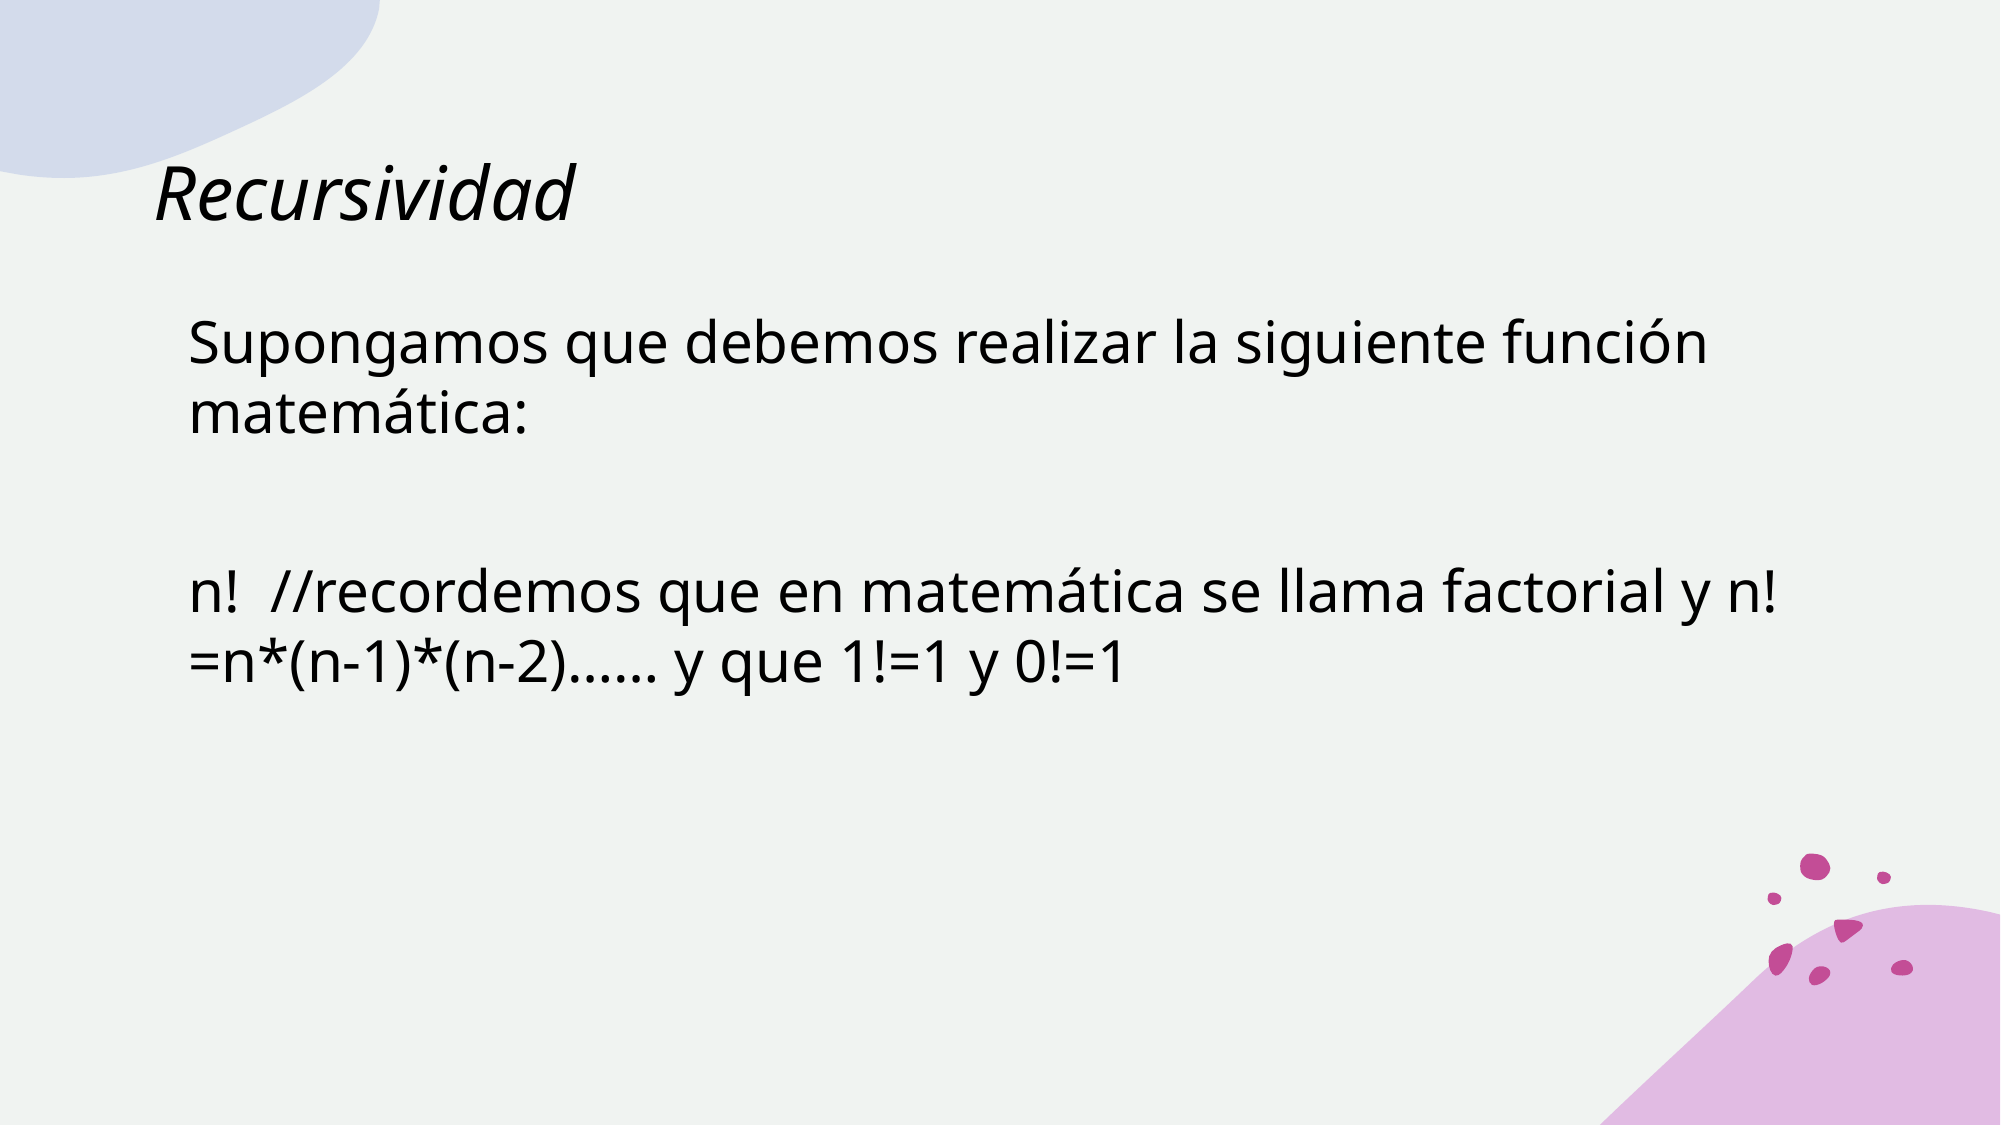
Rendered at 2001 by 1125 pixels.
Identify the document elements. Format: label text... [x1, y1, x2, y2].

title Recursividad [133, 25, 1917, 246]
list Supongamos que debemos realizar la siguiente función matemática: n! //recordemos que en matemática se llama factorial y n!=n*(n-1)*(n-2)…… y que 1!=1 y 0!=1 [133, 295, 1917, 1013]
